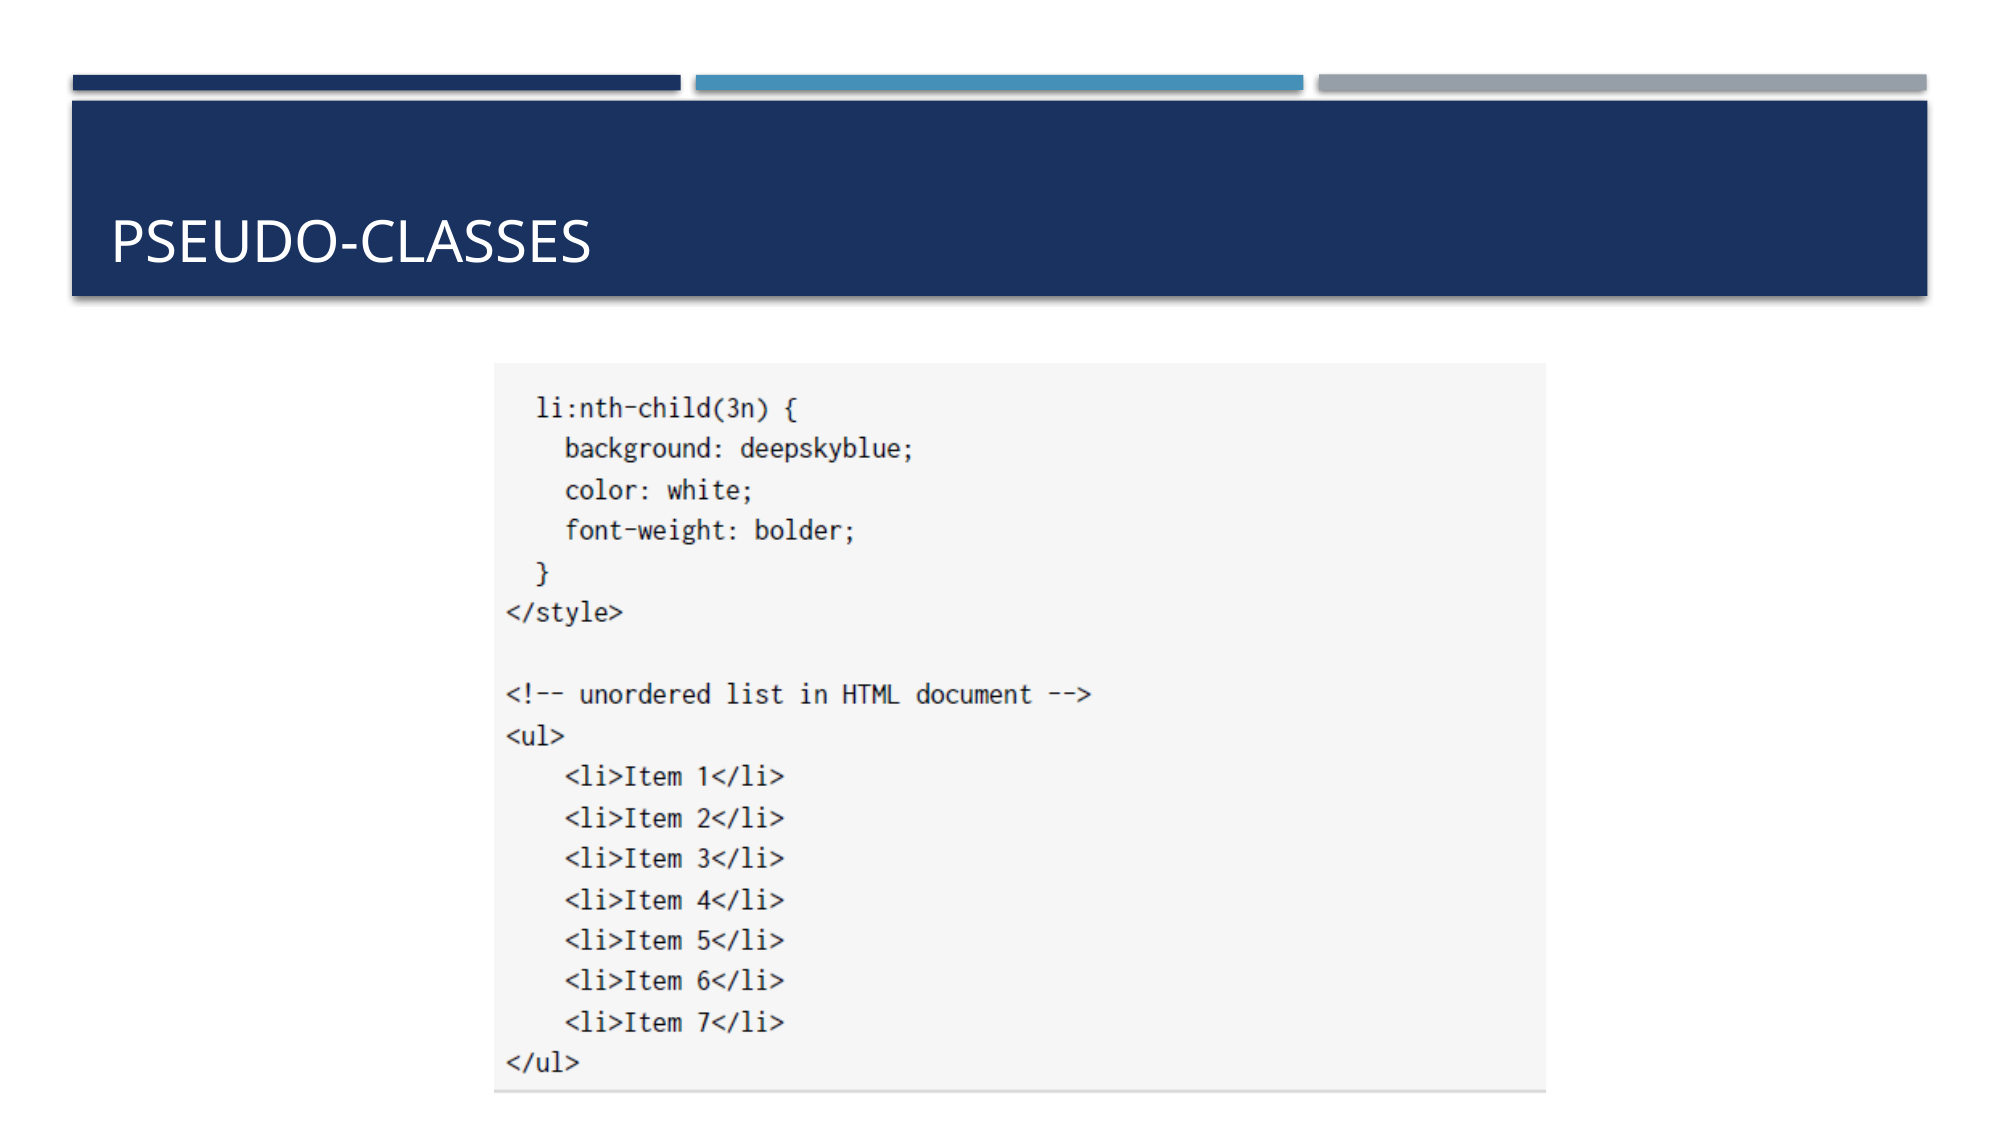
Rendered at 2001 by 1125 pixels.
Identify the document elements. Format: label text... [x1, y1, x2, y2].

title Pseudo-classes [95, 115, 1905, 282]
picture [493, 362, 1547, 1098]
